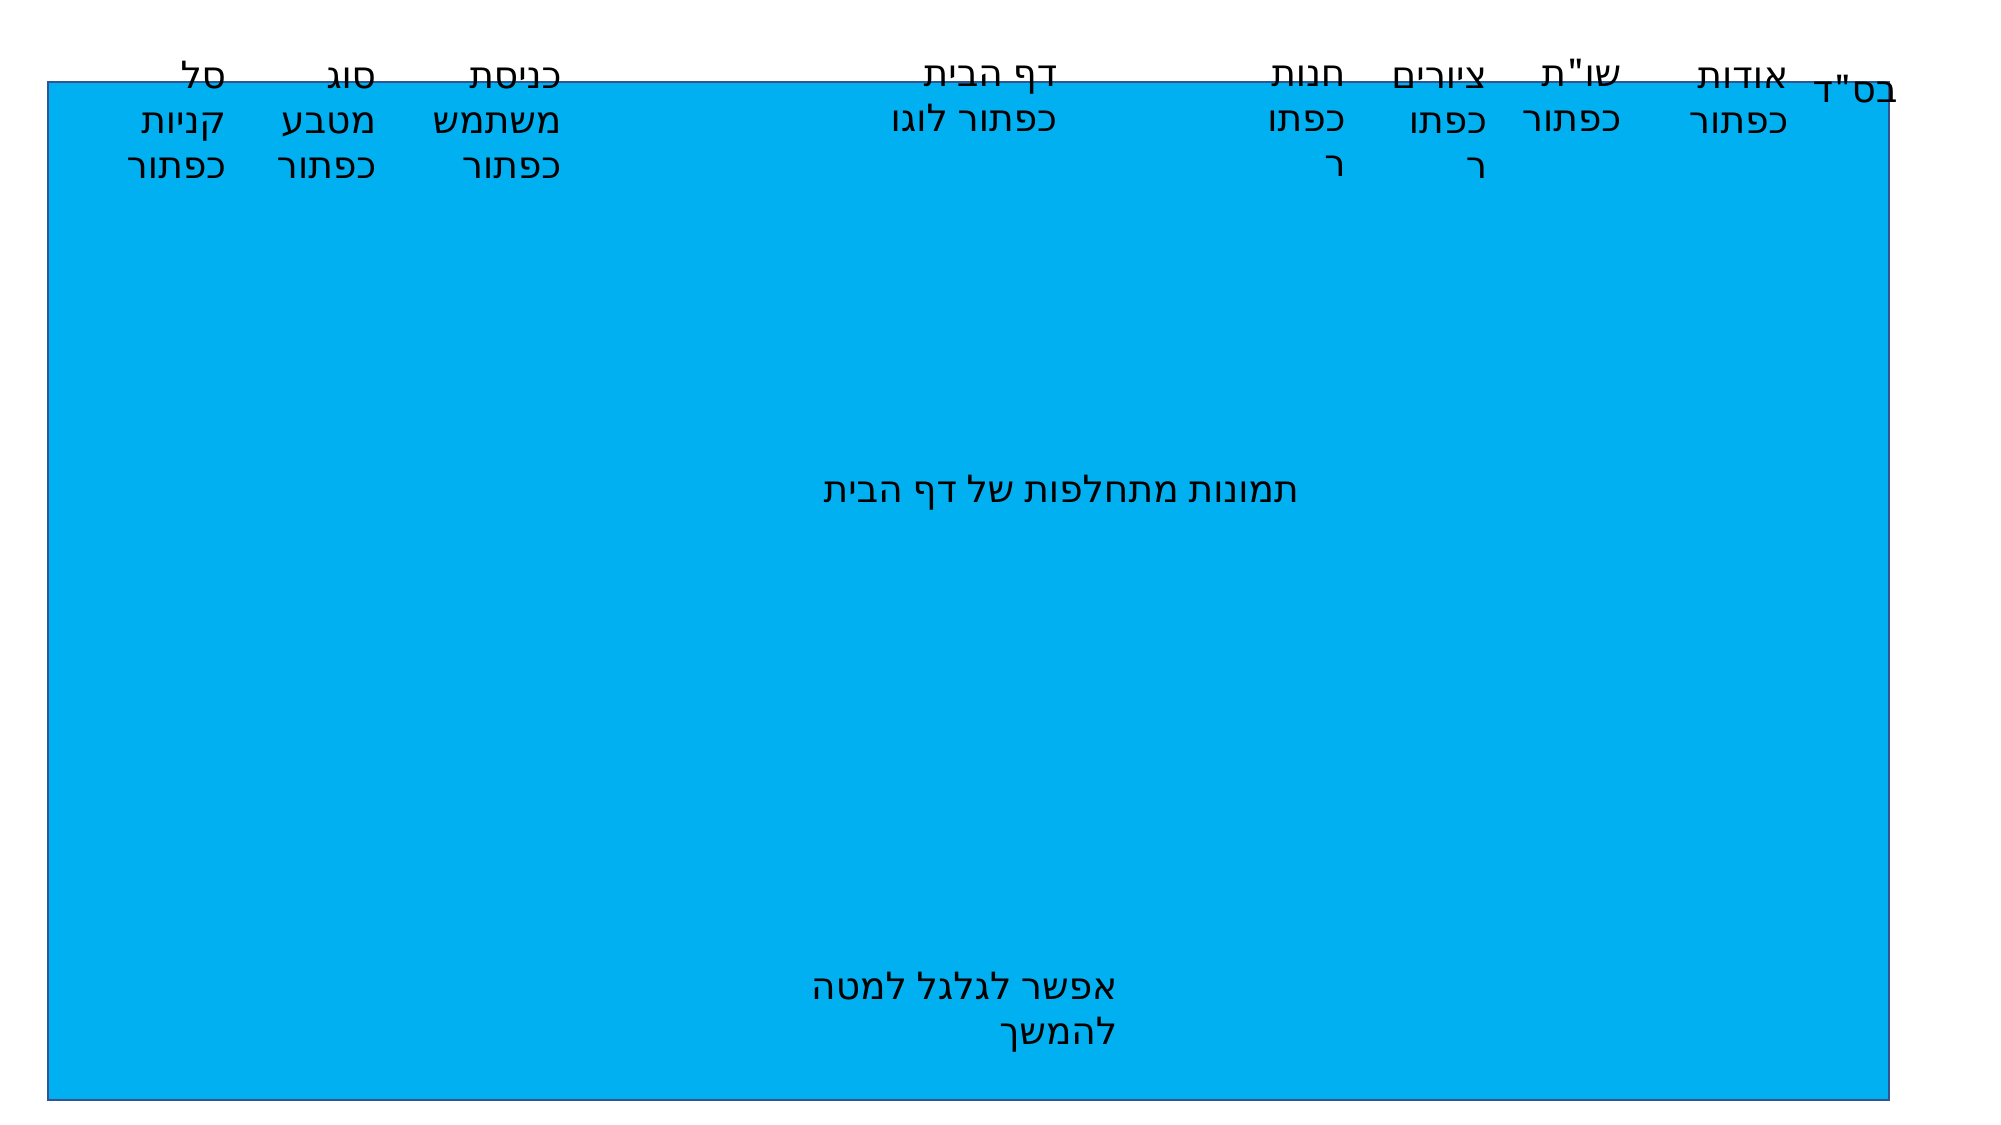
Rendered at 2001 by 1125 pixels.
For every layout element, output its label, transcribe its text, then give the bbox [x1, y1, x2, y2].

text_box חנות כפתור [1239, 41, 1361, 192]
text_box אפשר לגלגל למטה להמשך [784, 954, 1133, 1060]
text_box דף הבית כפתור לוגו [859, 41, 1072, 147]
text_box תמונות מתחלפות של דף הבית [804, 457, 1314, 517]
text_box אודות כפתור [1570, 43, 1804, 149]
text_box סל קניות כפתור [80, 43, 241, 194]
text_box [47, 81, 1890, 1101]
text_box שו"ת כפתור [1432, 41, 1636, 147]
text_box סוג מטבע כפתור [247, 43, 358, 194]
text_box ציורים כפתור [1373, 43, 1502, 194]
text_box כניסת משתמש כפתור [358, 43, 577, 194]
text_box בס"ד [1804, 57, 1913, 118]
